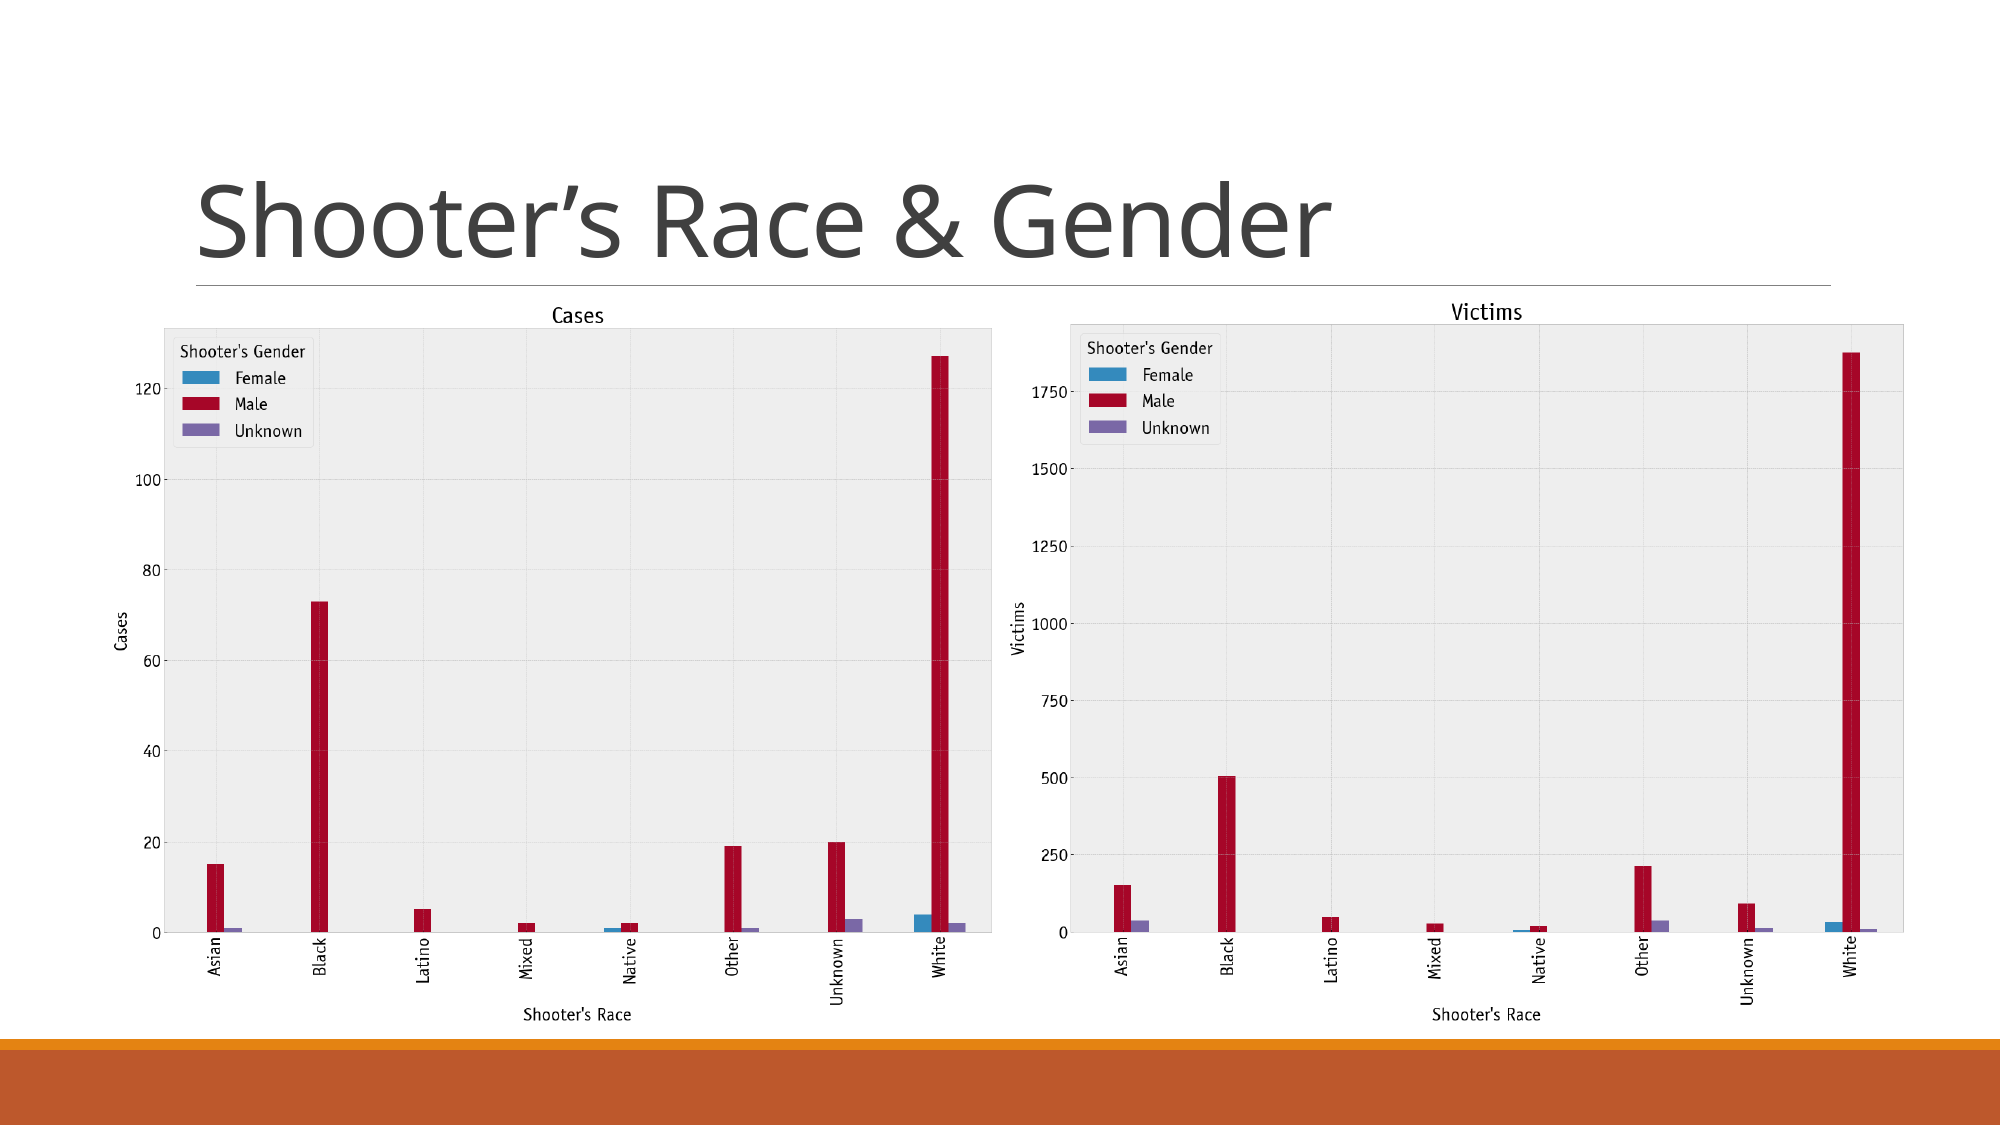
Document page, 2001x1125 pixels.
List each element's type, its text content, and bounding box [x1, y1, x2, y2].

title Shooter’s Race & Gender [180, 47, 1830, 285]
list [102, 296, 1003, 1033]
picture [1003, 296, 1914, 1033]
